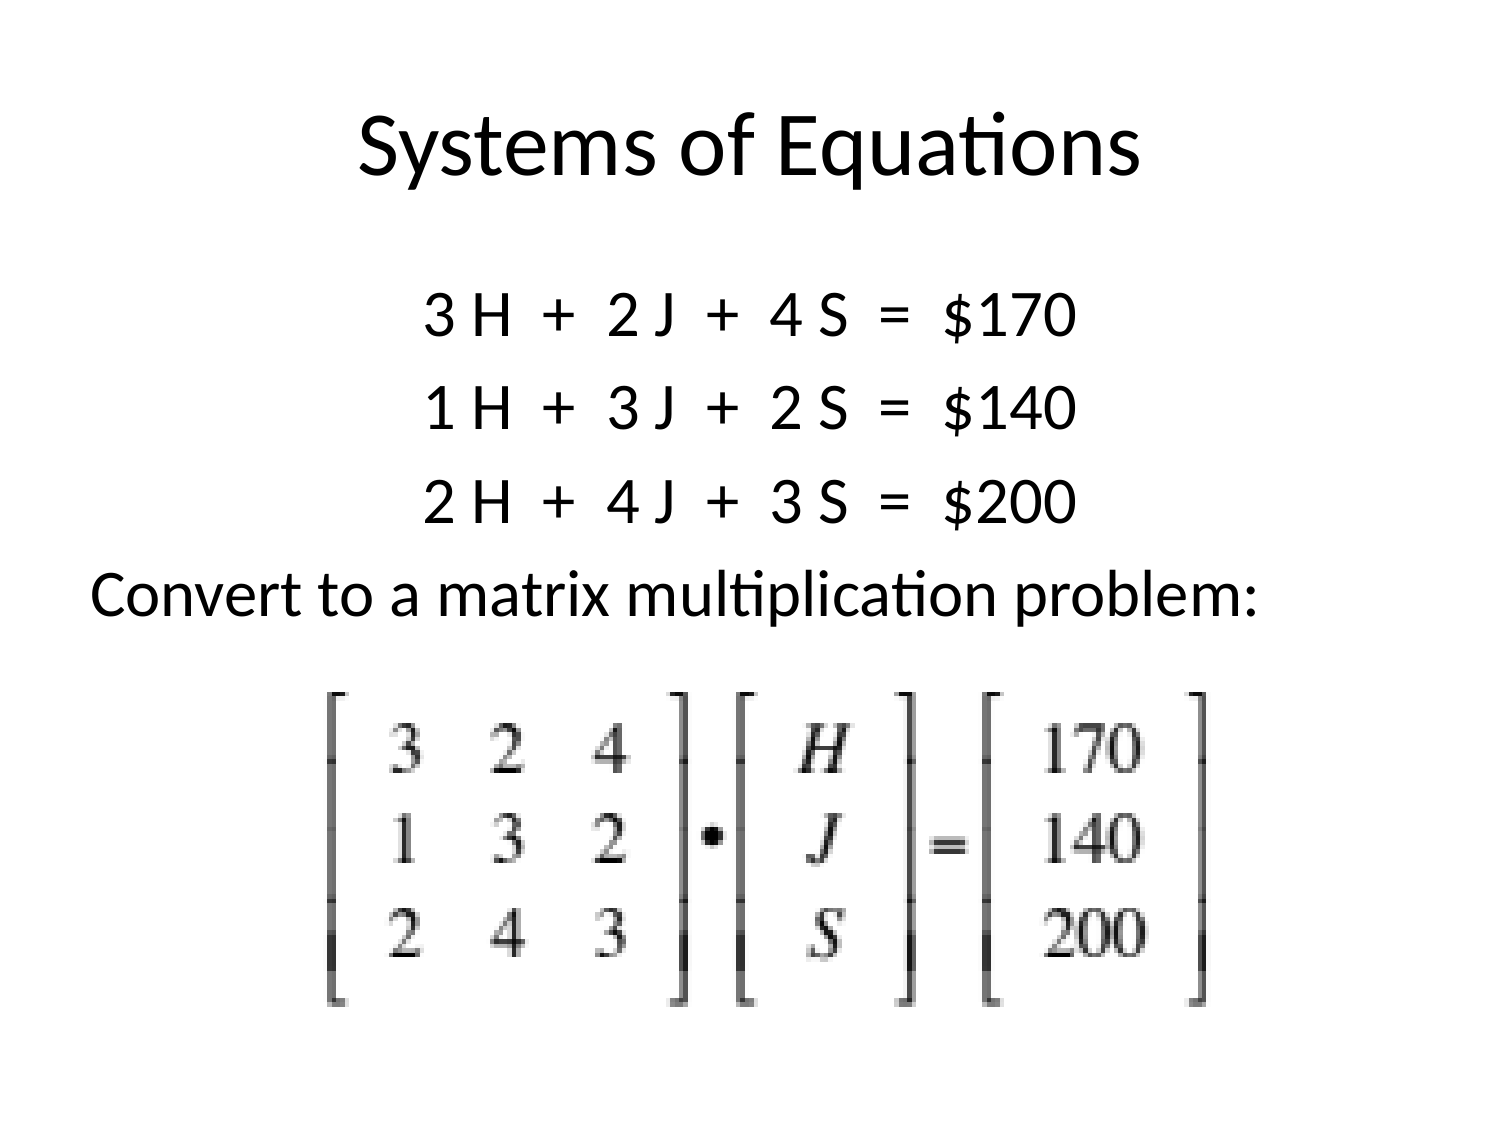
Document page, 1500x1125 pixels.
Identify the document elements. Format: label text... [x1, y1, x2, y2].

title Systems of Equations [75, 45, 1425, 233]
list 3 H + 2 J + 4 S = $170 1 H + 3 J + 2 S = $140 2 H + 4 J + 3 S = $200 Convert to a matrix multiplication problem: [75, 262, 1425, 1005]
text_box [318, 674, 1216, 1013]
